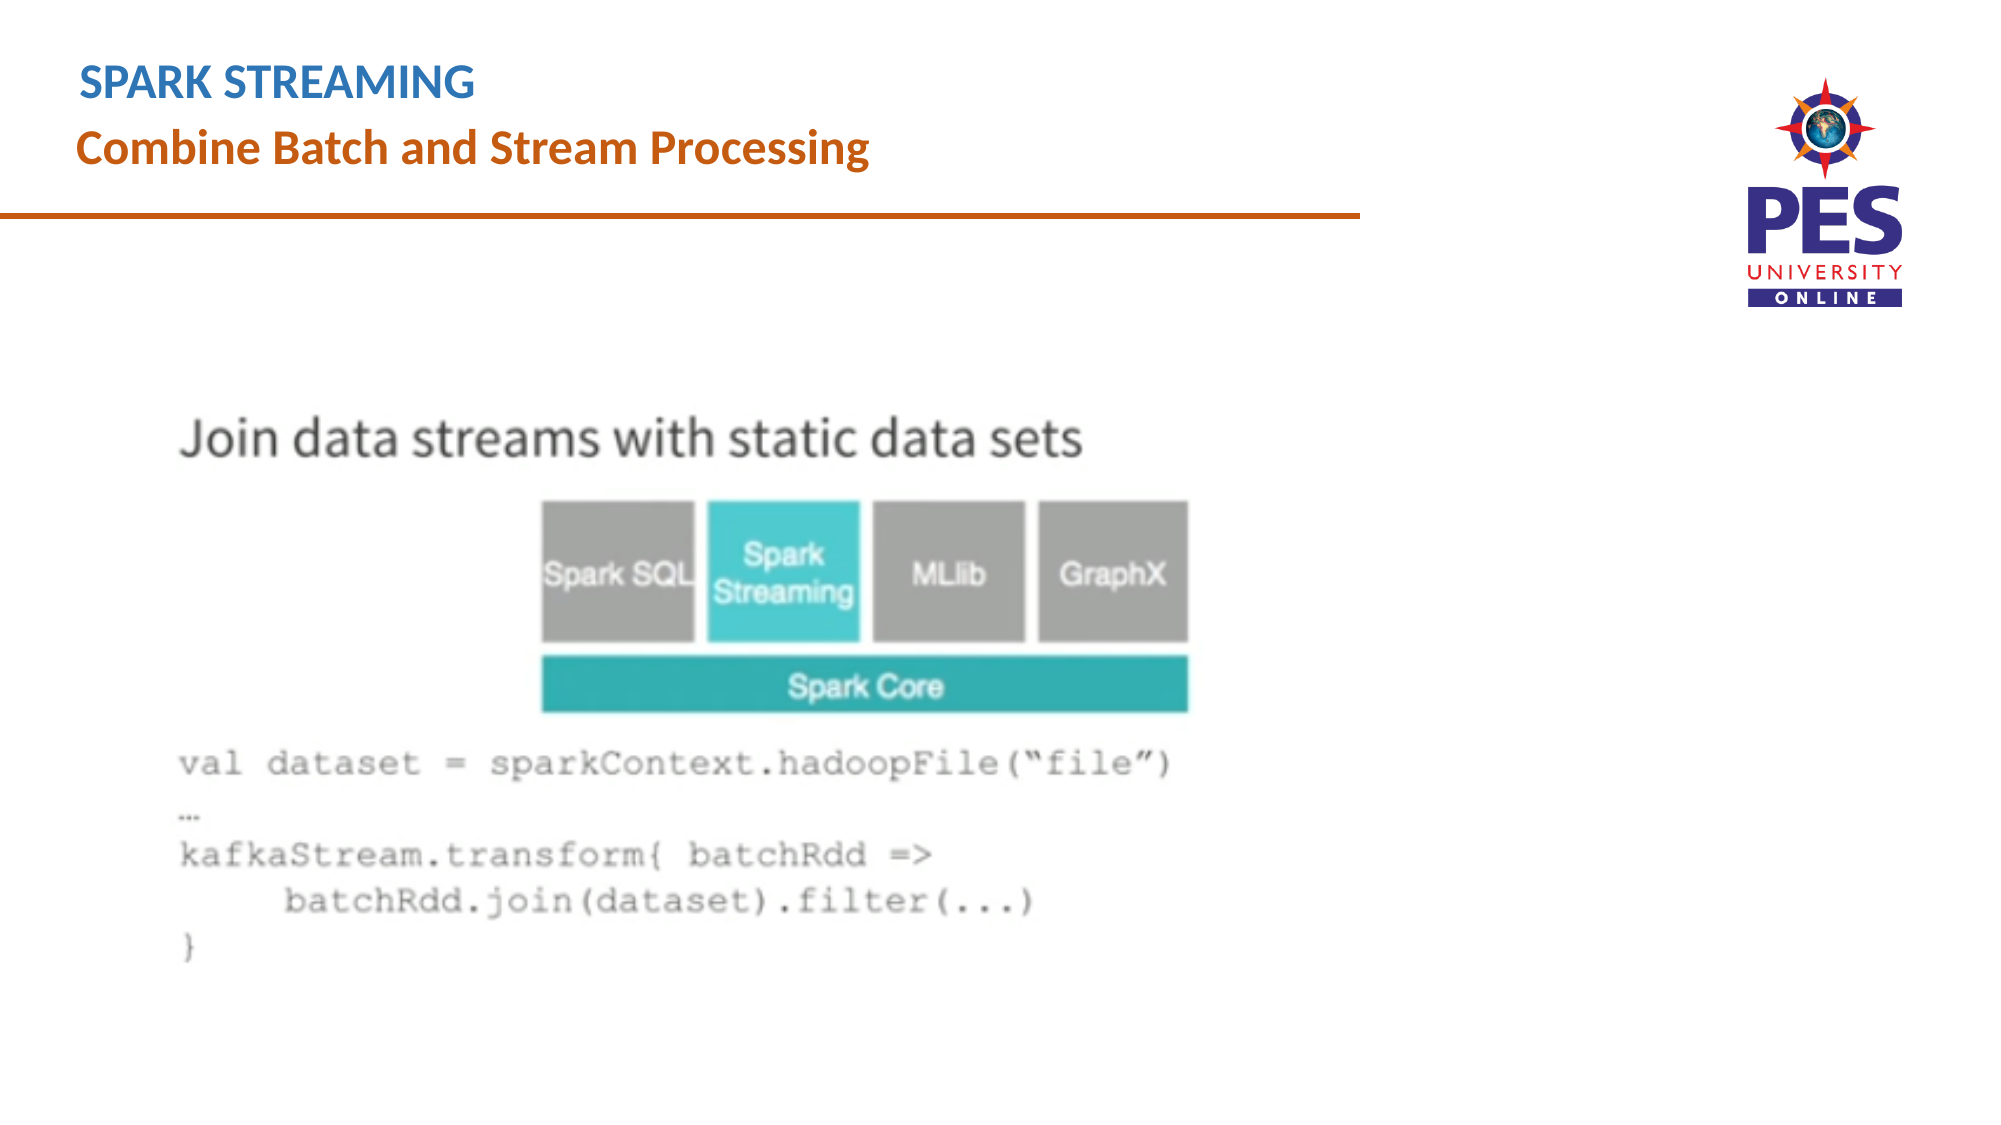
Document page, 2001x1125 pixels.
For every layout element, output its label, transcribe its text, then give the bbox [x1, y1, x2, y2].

picture [133, 392, 1407, 1022]
text_box SPARK STREAMING [64, 41, 1295, 117]
text_box Combine Batch and Stream Processing [61, 106, 1587, 182]
picture [1748, 76, 1902, 307]
